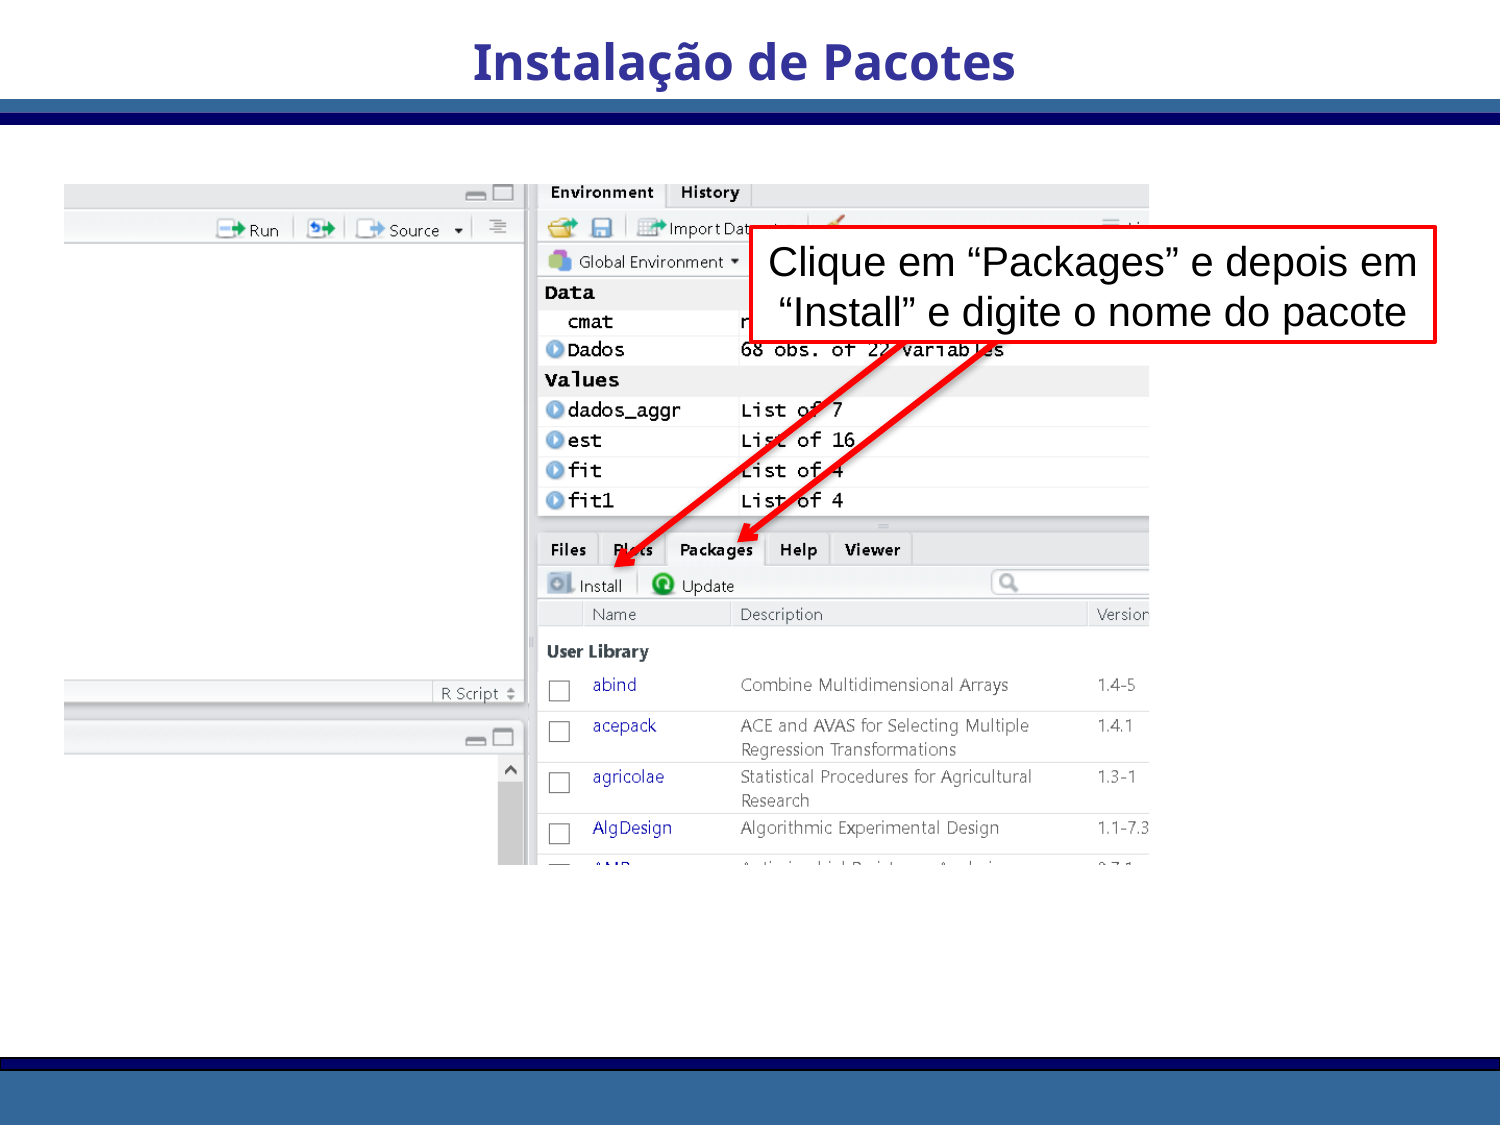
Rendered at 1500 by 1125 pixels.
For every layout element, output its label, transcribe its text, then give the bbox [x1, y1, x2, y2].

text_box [736, 310, 1037, 543]
picture [63, 184, 1150, 865]
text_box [613, 335, 914, 568]
text_box Instalação de Pacotes [458, 23, 1032, 99]
text_box Clique em “Packages” e depois em “Install” e digite o nome do pacote [1154, 225, 1437, 344]
